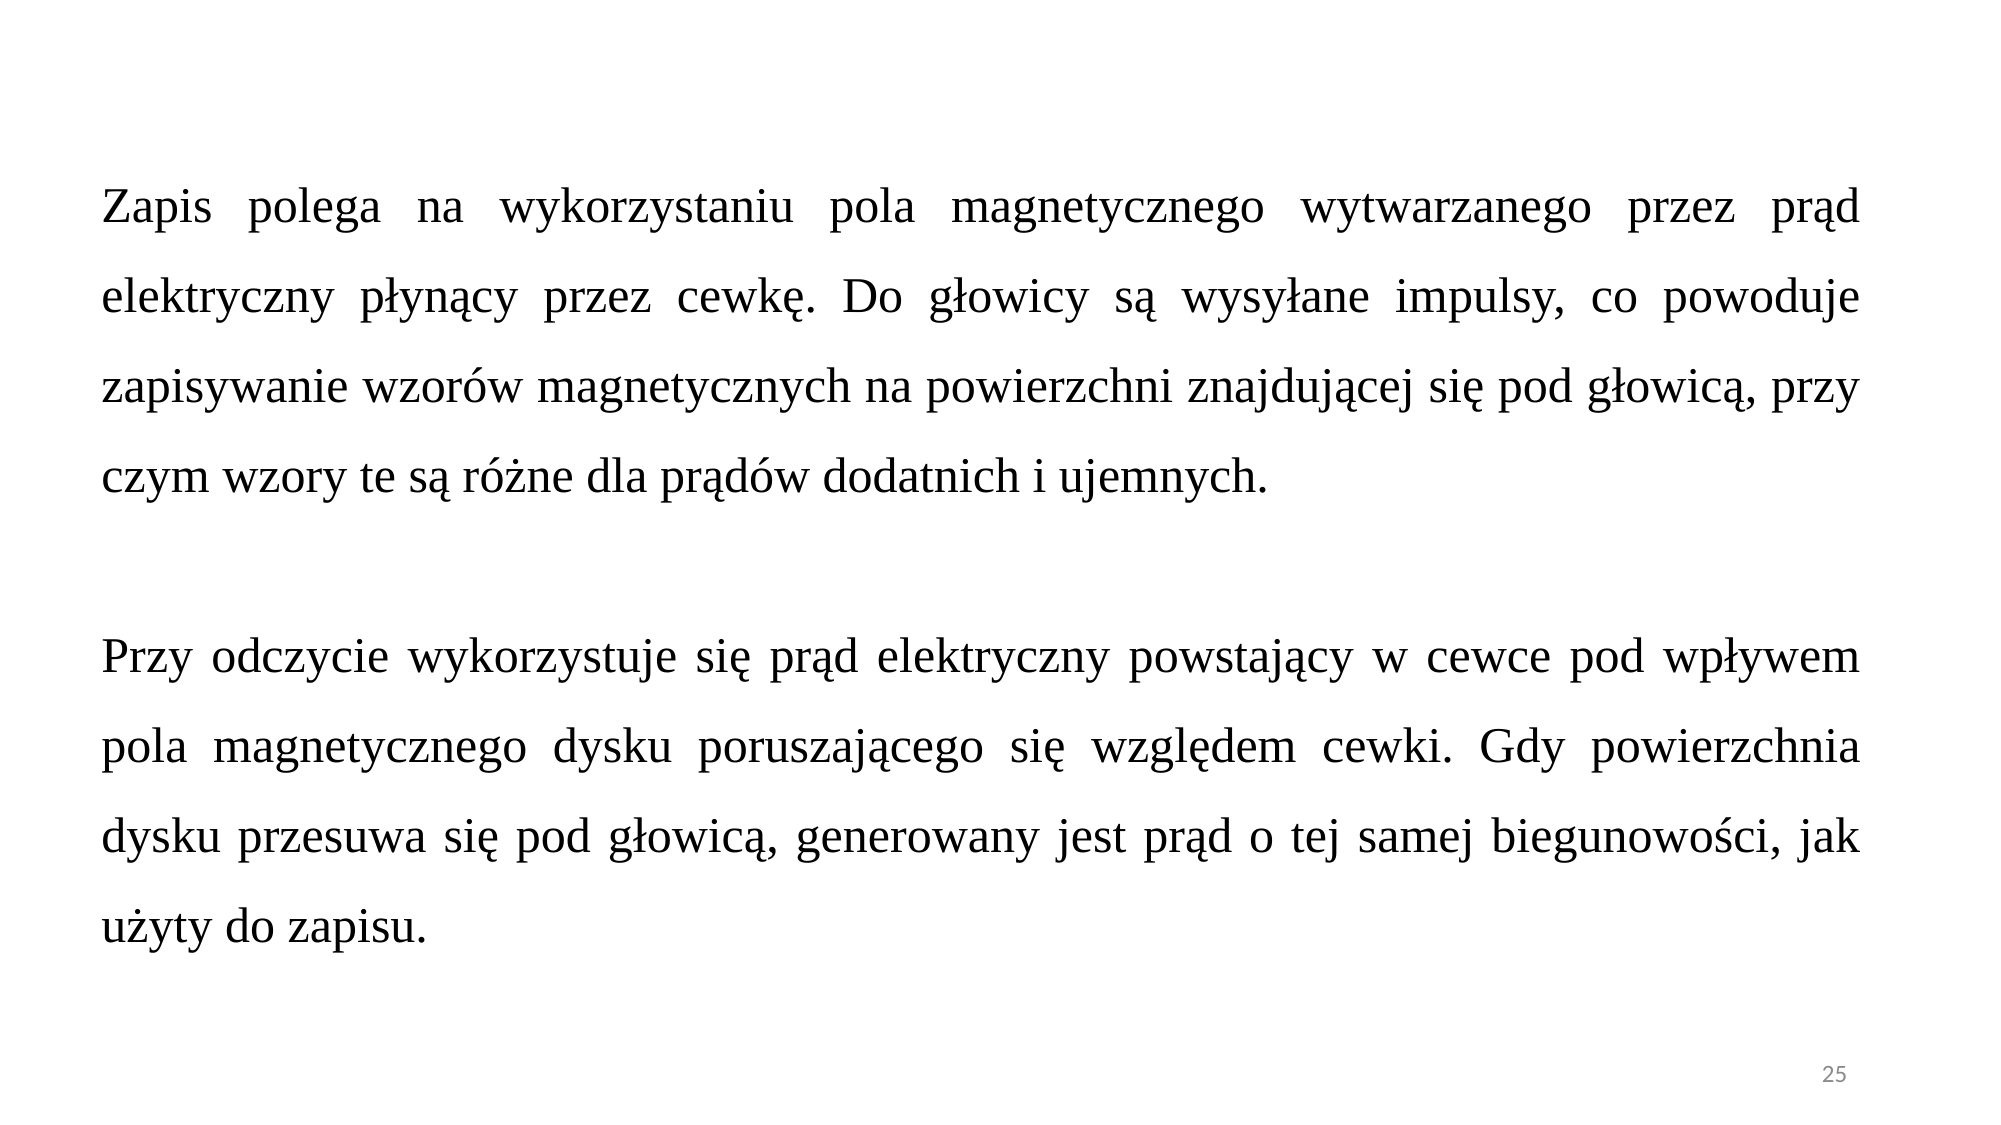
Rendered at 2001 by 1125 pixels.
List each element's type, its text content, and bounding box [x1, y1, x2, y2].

text_box Zapis polega na wykorzystaniu pola magnetycznego wytwarzanego przez prąd elektryczny płynący przez cewkę. Do głowicy są wysyłane impulsy, co powoduje zapisywanie wzorów magnetycznych na powierzchni znajdującej się pod głowicą, przy czym wzory te są różne dla prądów dodatnich i ujemnych. Przy odczycie wykorzystuje się prąd elektryczny powstający w cewce pod wpływem pola magnetycznego dysku poruszającego się względem cewki. Gdy powierzchnia dysku przesuwa się pod głowicą, generowany jest prąd o tej samej biegunowości, jak użyty do zapisu. [86, 135, 1877, 960]
slide_number 25 [1412, 1042, 1863, 1103]
